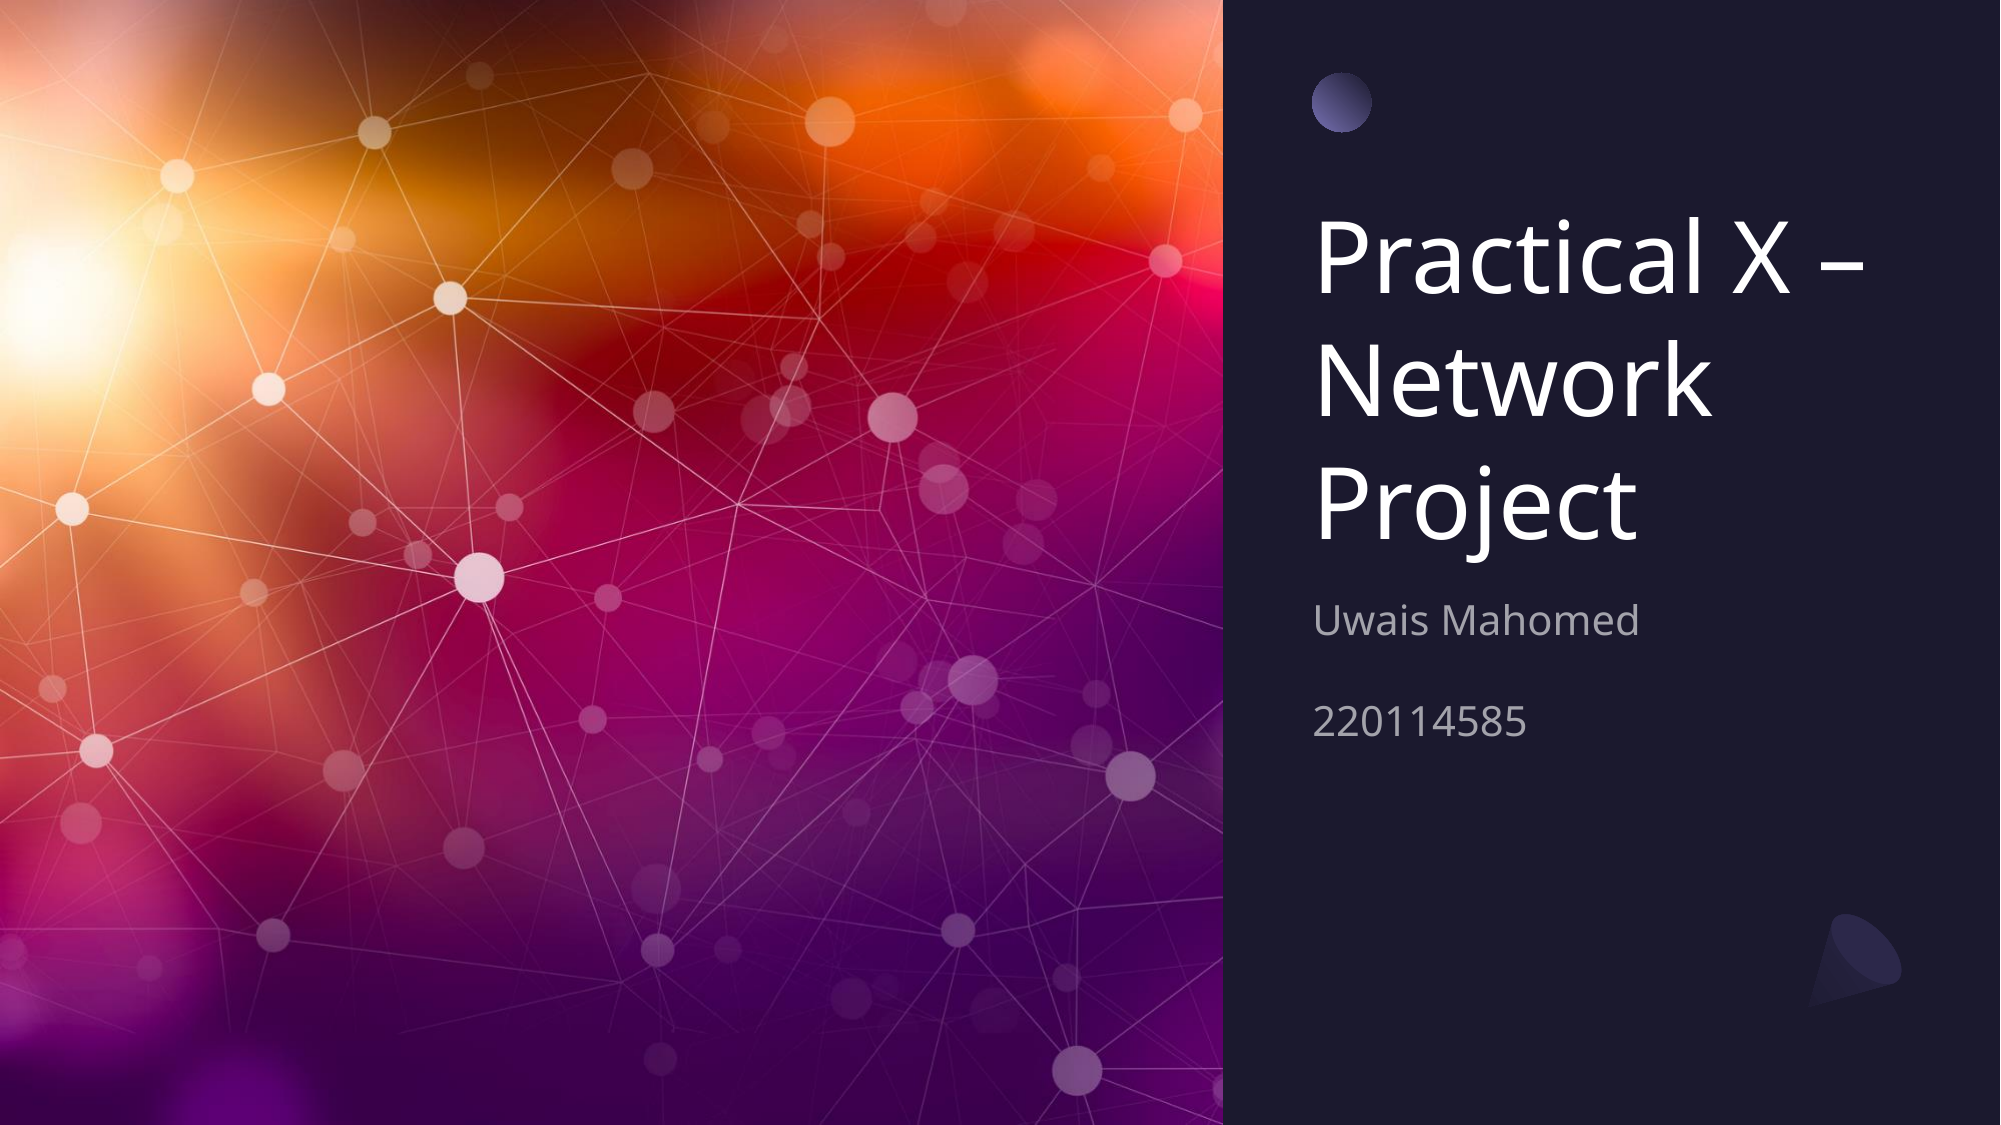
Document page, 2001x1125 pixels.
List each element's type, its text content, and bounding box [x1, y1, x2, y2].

list Uwais Mahomed 220114585 [1312, 585, 1898, 870]
title Practical X – Network Project [1312, 172, 1898, 564]
picture [0, 0, 1223, 1125]
